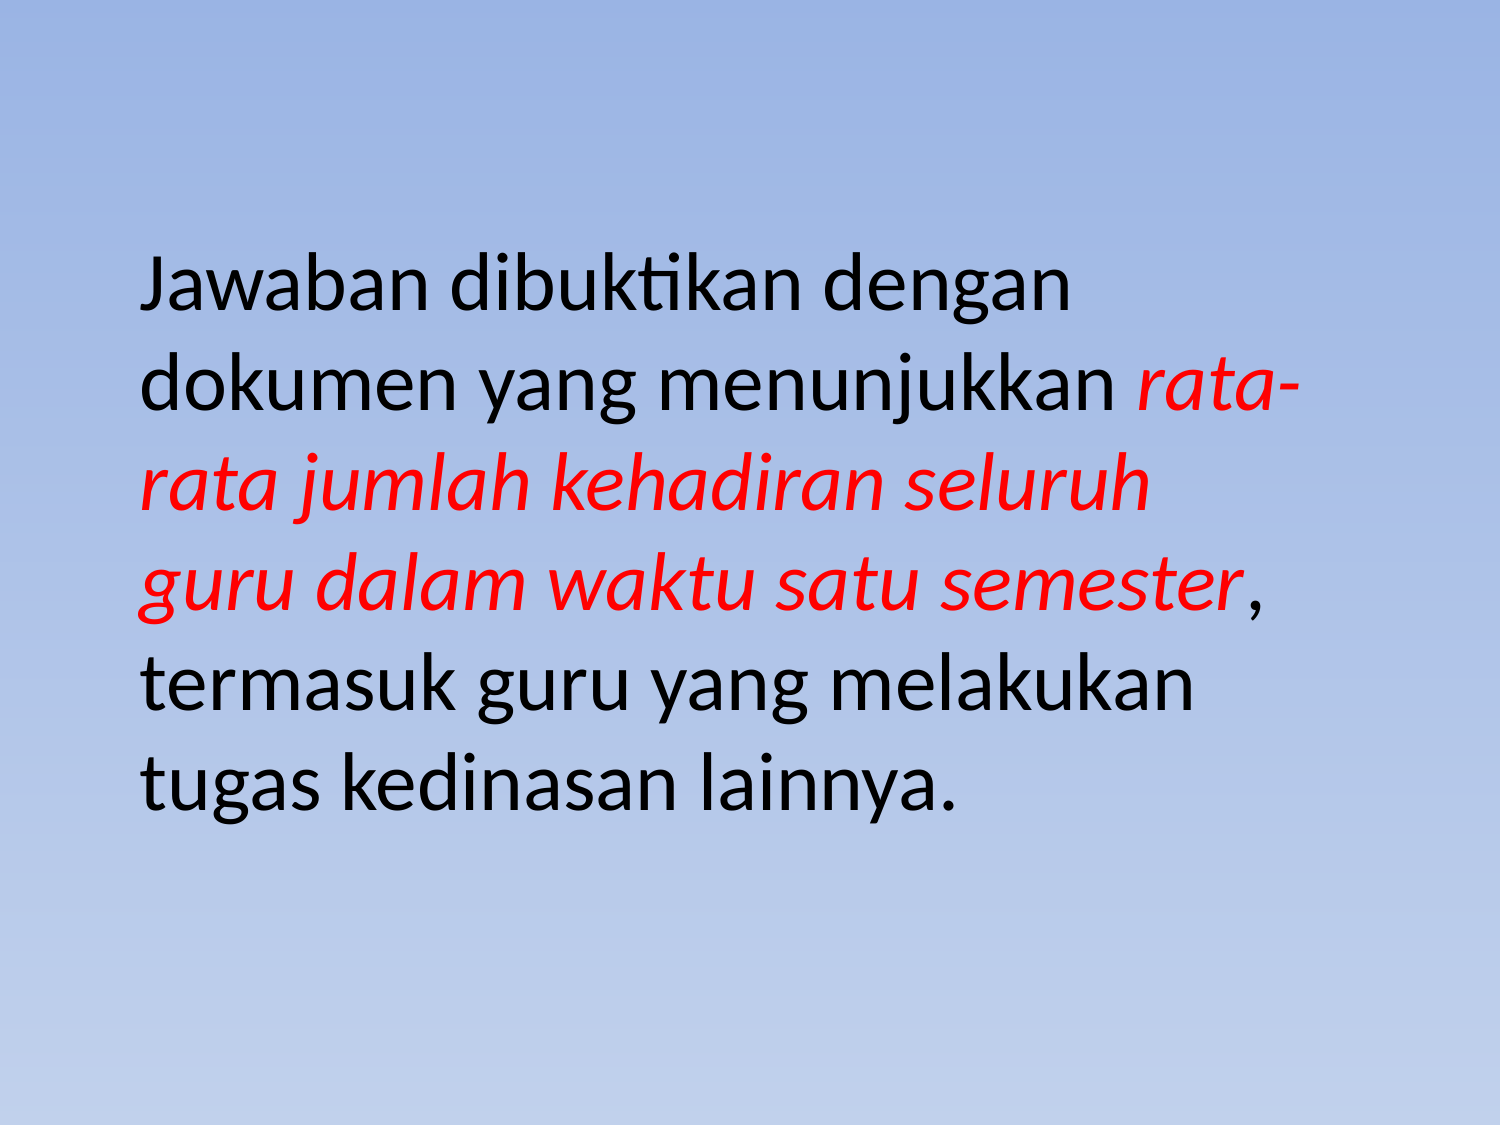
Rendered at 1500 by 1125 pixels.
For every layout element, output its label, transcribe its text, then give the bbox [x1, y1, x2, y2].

text_box Jawaban dibuktikan dengan dokumen yang menunjukkan rata-rata jumlah kehadiran seluruh guru dalam waktu satu semester, termasuk guru yang melakukan tugas kedinasan lainnya. [124, 174, 1338, 835]
